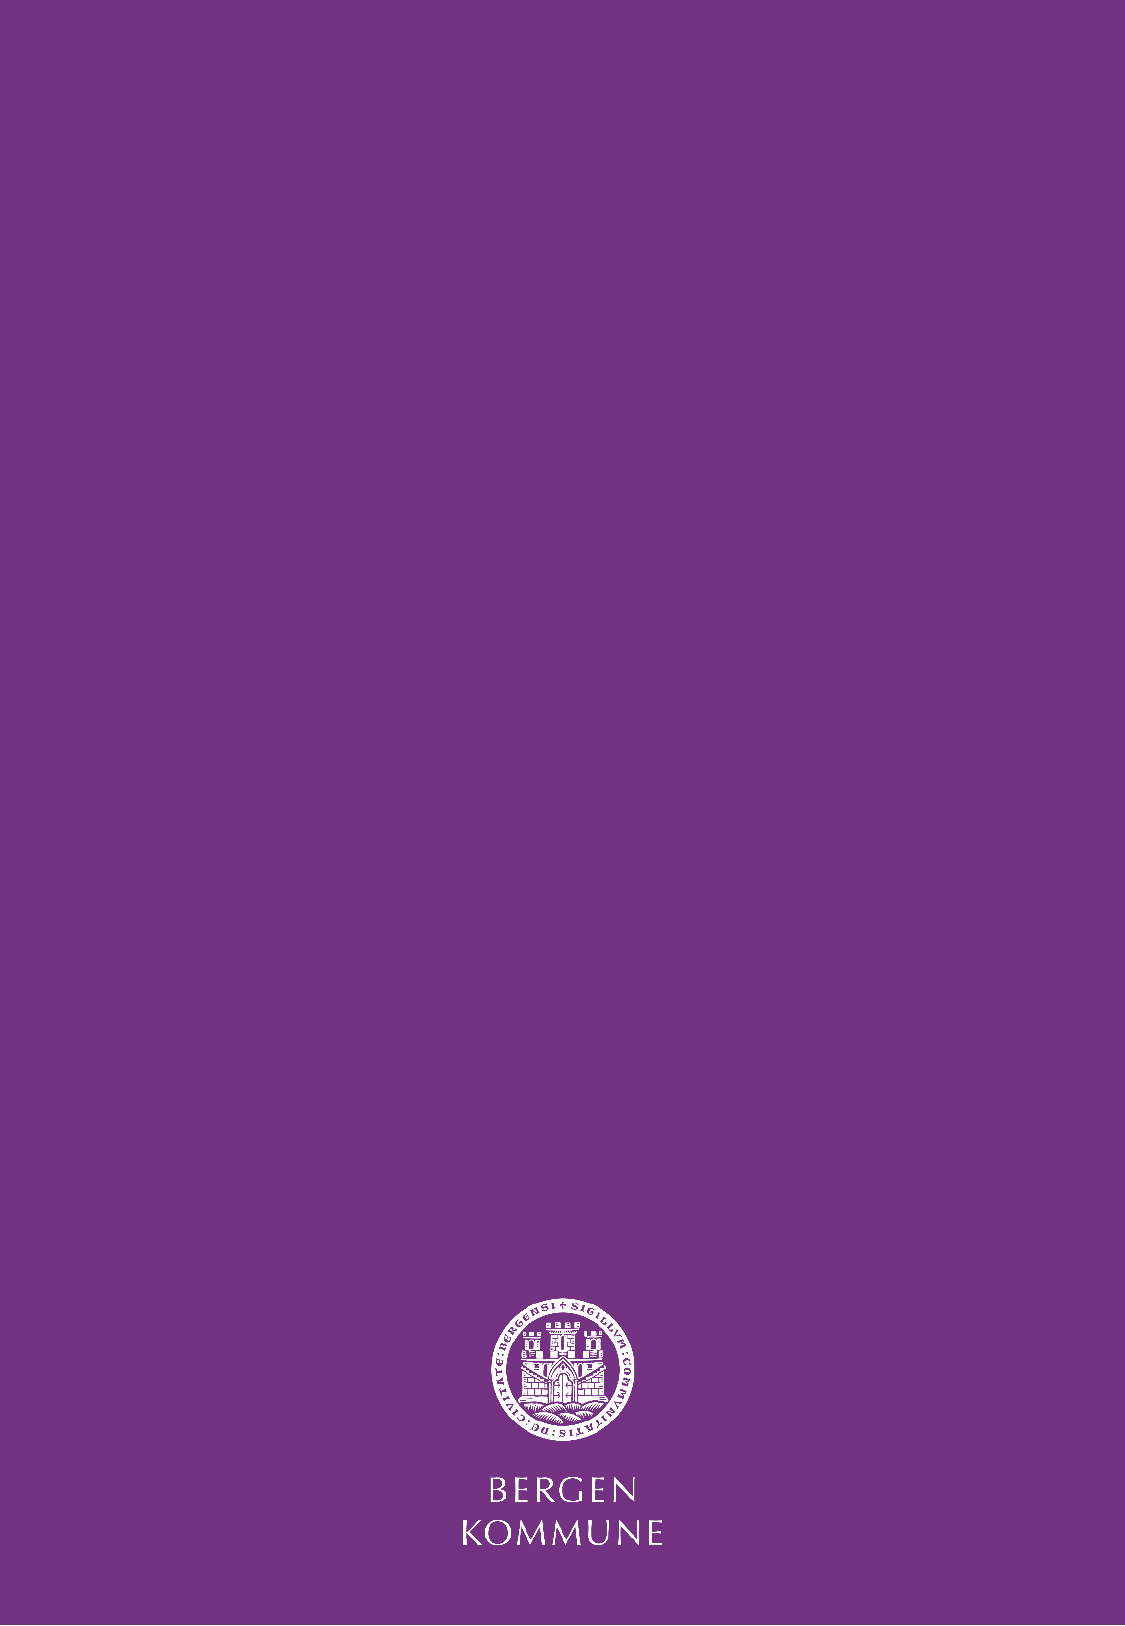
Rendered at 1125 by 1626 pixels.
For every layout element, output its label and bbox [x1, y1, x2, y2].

picture [418, 1225, 707, 1617]
